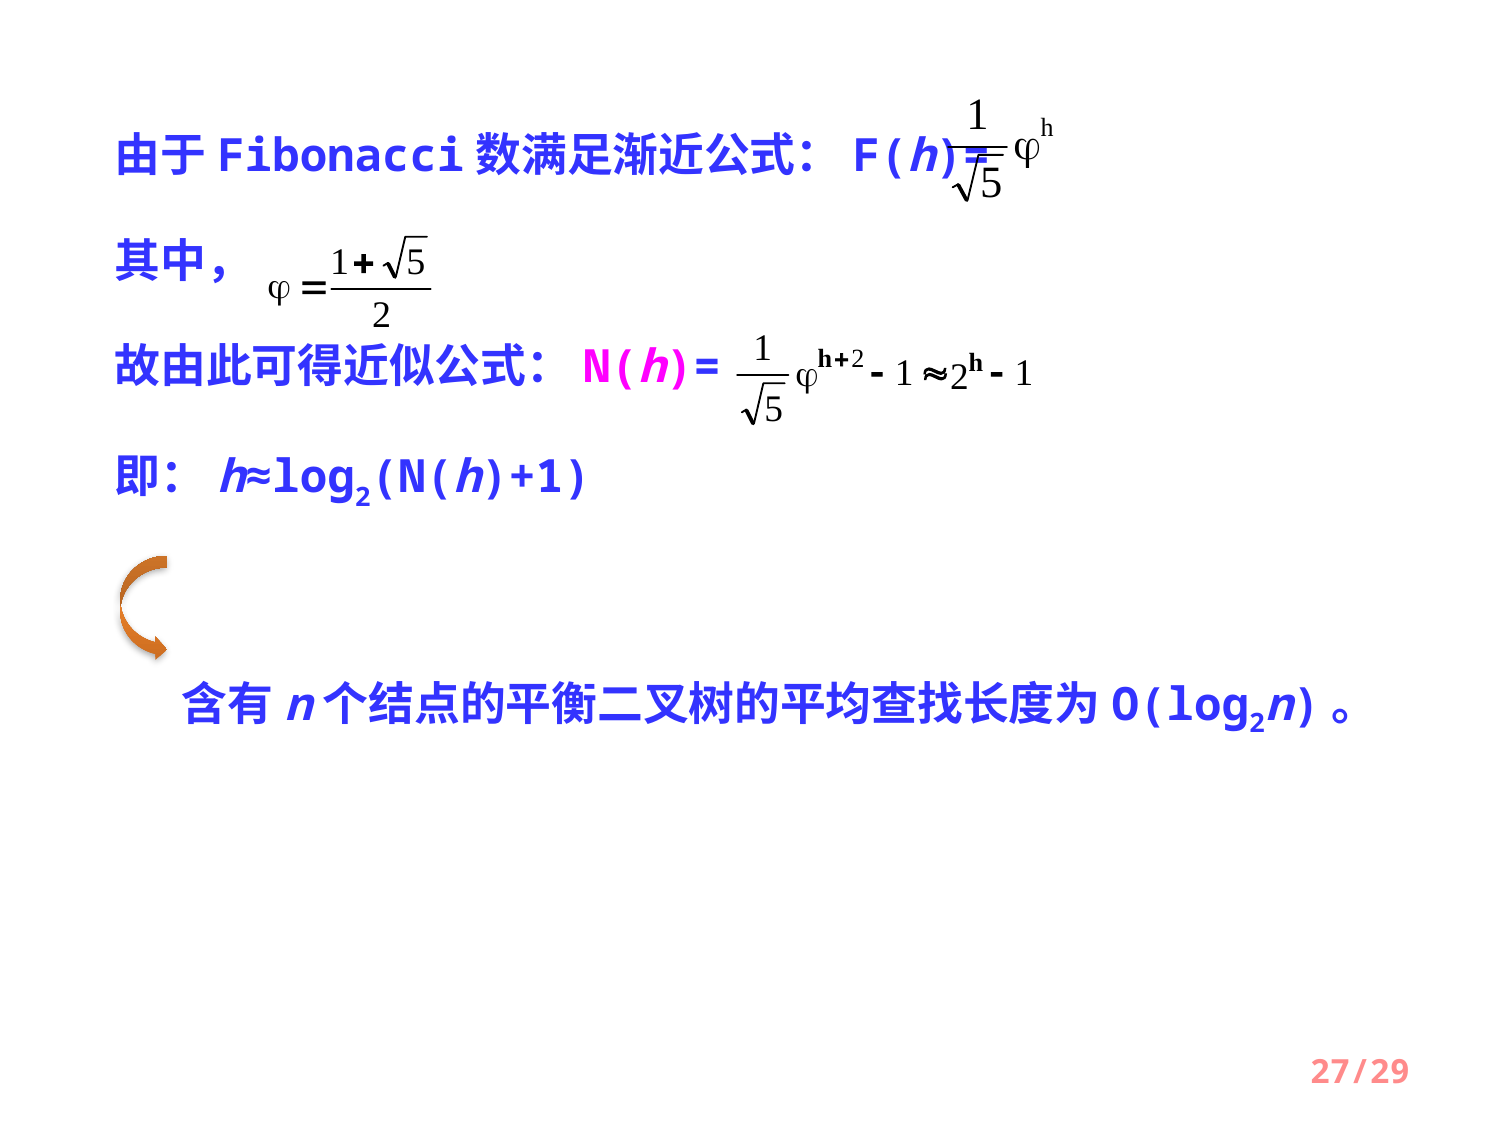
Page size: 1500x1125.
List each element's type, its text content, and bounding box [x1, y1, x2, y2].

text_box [260, 227, 441, 337]
slide_number 27/29 [1074, 1042, 1425, 1103]
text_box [940, 86, 1064, 211]
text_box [729, 321, 1037, 435]
text_box 含有n个结点的平衡二叉树的平均查找长度为O(log2n)。 [167, 667, 1410, 745]
text_box [120, 555, 168, 660]
text_box 由于Fibonacci数满足渐近公式：F(h)= 其中， 故由此可得近似公式：N(h)= 即：h≈log2(N(h)+1) [99, 91, 1231, 519]
